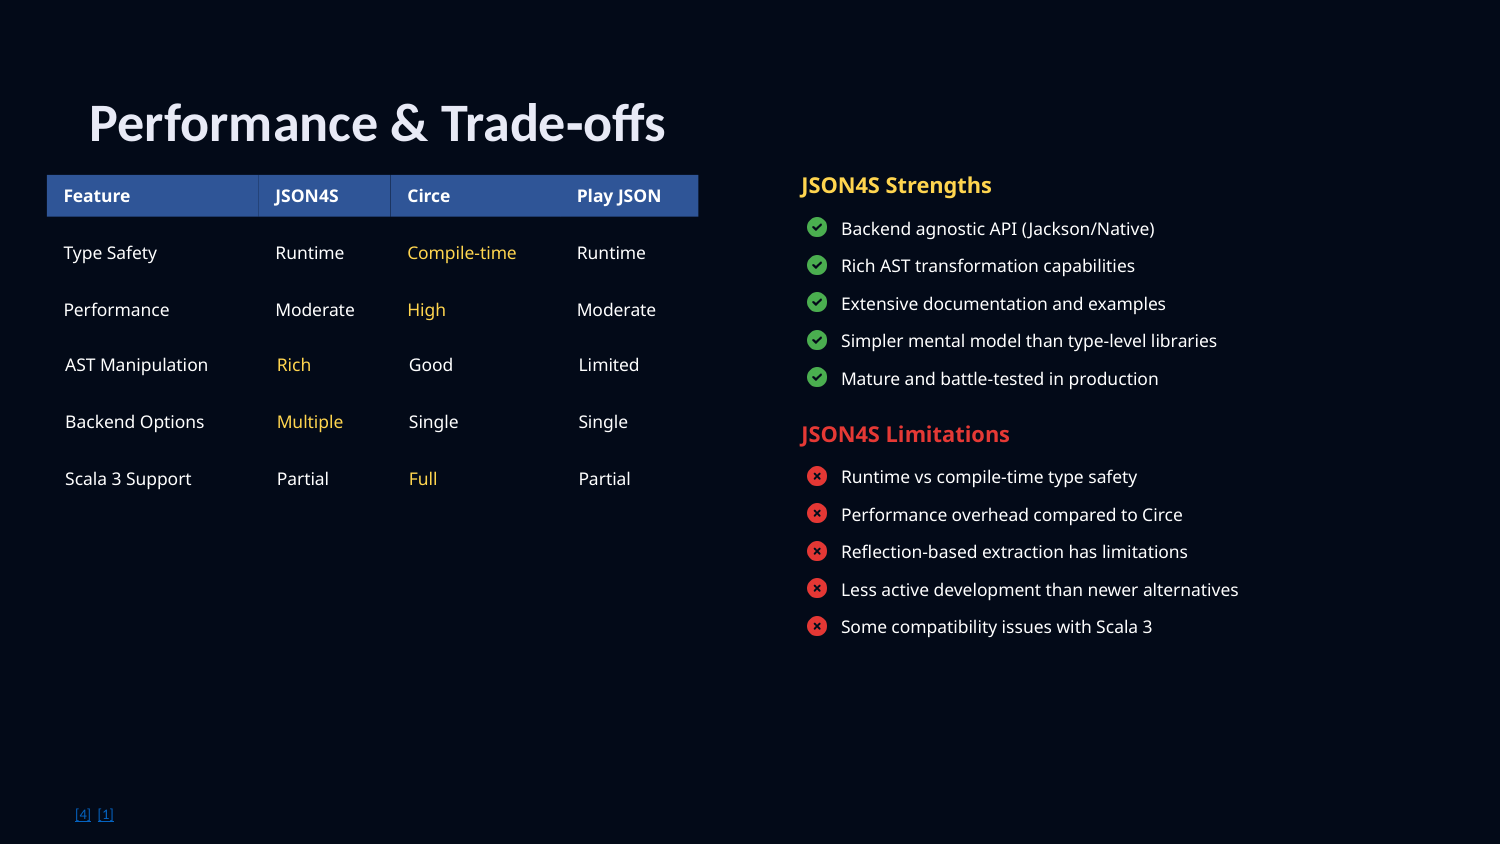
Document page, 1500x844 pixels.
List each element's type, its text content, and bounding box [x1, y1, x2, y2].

text_box Performance & Trade‑offs [74, 59, 1425, 180]
text_box Partial [561, 457, 700, 500]
text_box Runtime [560, 231, 699, 274]
text_box Less active development than newer alternatives [836, 578, 1266, 600]
text_box [4] [1] [74, 791, 1425, 837]
text_box Performance [46, 288, 258, 331]
text_box Reflection-based extraction has limitations [836, 541, 1211, 563]
text_box Good [392, 343, 561, 386]
picture [807, 292, 827, 312]
picture [807, 217, 827, 237]
text_box Partial [260, 457, 392, 500]
picture [807, 616, 827, 636]
text_box Full [392, 457, 561, 500]
picture [807, 367, 827, 387]
picture [807, 330, 827, 350]
text_box Play JSON [560, 174, 699, 217]
text_box Simpler mental model than type-level libraries [836, 330, 1243, 352]
text_box Backend Options [48, 400, 260, 443]
text_box Compile-time [390, 231, 560, 274]
picture [807, 578, 827, 598]
text_box Single [561, 400, 700, 443]
text_box Mature and battle-tested in production [836, 367, 1180, 389]
picture [807, 466, 827, 486]
text_box JSON4S Strengths [801, 172, 1454, 199]
text_box Scala 3 Support [48, 457, 260, 500]
text_box Runtime vs compile-time type safety [836, 466, 1156, 488]
text_box JSON4S [258, 174, 390, 217]
text_box Multiple [260, 400, 392, 443]
text_box Rich AST transformation capabilities [836, 255, 1154, 277]
text_box AST Manipulation [48, 343, 260, 386]
text_box Circe [390, 174, 560, 217]
text_box Performance overhead compared to Circe [836, 503, 1205, 525]
picture [807, 255, 827, 275]
text_box High [390, 288, 561, 331]
text_box Single [392, 400, 561, 443]
text_box Feature [46, 174, 258, 217]
picture [807, 541, 827, 561]
picture [807, 503, 827, 523]
text_box Rich [260, 343, 392, 386]
text_box Moderate [258, 288, 390, 331]
text_box Moderate [561, 288, 699, 331]
text_box Backend agnostic API (Jackson/Native) [836, 217, 1174, 239]
text_box Type Safety [46, 231, 258, 274]
text_box Extensive documentation and examples [836, 292, 1188, 314]
text_box Limited [561, 343, 700, 386]
text_box Some compatibility issues with Scala 3 [836, 616, 1173, 638]
text_box JSON4S Limitations [801, 420, 1454, 447]
text_box Runtime [258, 231, 390, 274]
